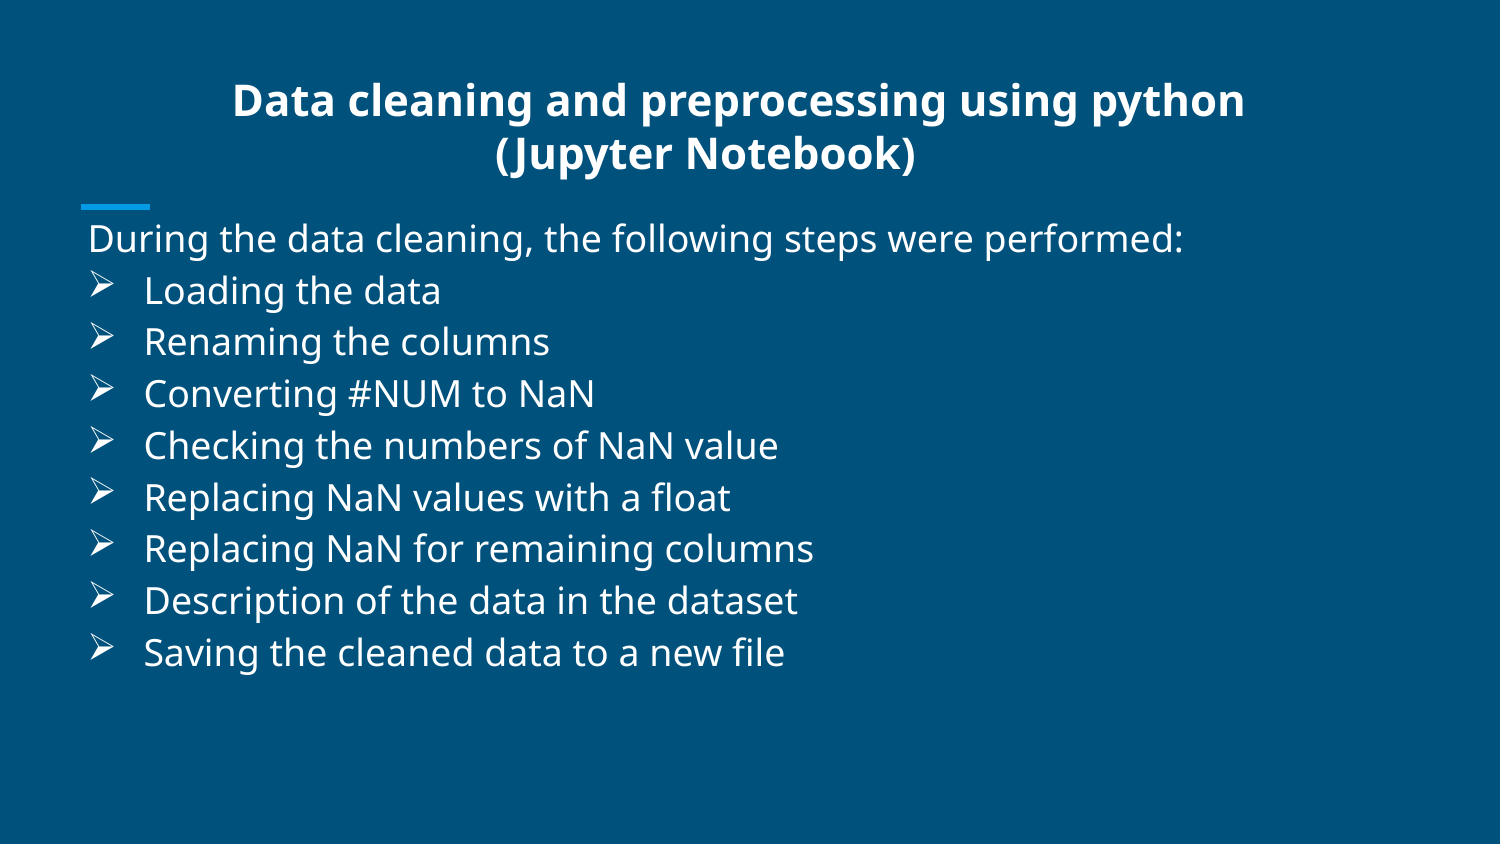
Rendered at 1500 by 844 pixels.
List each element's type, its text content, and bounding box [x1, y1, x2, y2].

list During the data cleaning, the following steps were performed: Loading the data Renaming the columns Converting #NUM to NaN Checking the numbers of NaN value Replacing NaN values with a float Replacing NaN for remaining columns Description of the data in the dataset Saving the cleaned data to a new file [53, 193, 1427, 699]
title Data cleaning and preprocessing using python (Jupyter Notebook) [78, 52, 1452, 194]
